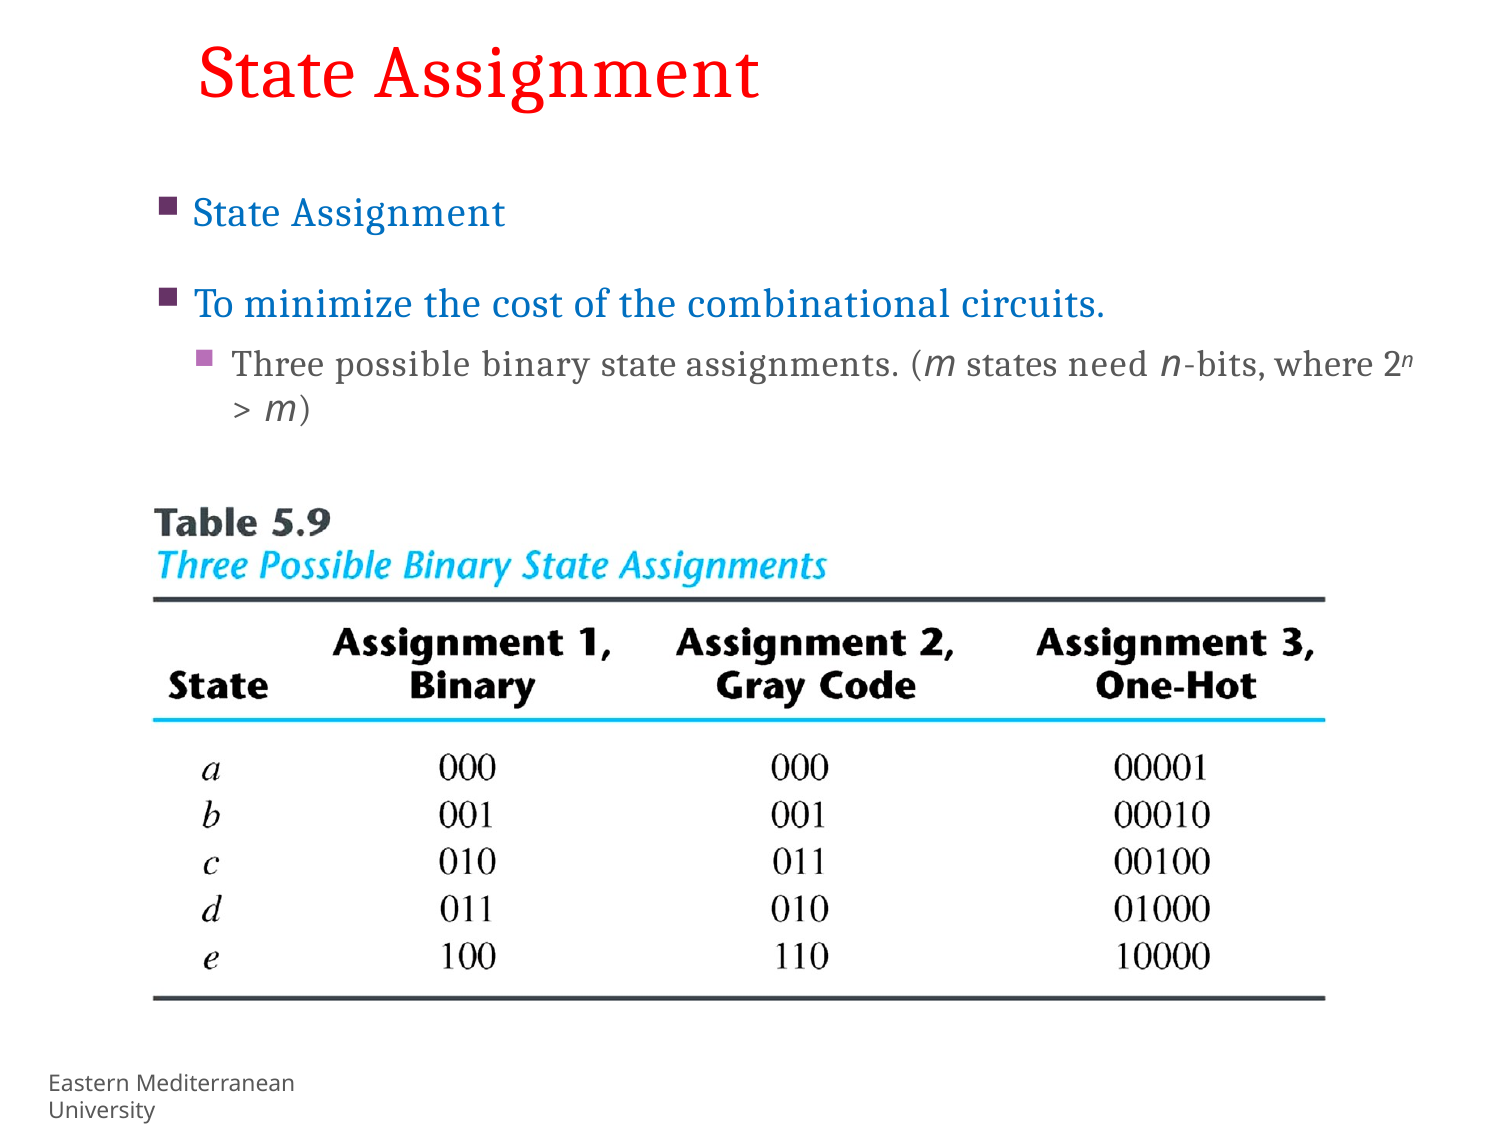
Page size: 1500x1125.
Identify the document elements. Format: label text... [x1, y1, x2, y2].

list State Assignment To minimize the cost of the combinational circuits. Three possible binary state assignments. (m states need n-bits, where 2n > m) [23, 182, 1477, 823]
picture [151, 505, 1328, 1001]
title State Assignment [198, 20, 796, 182]
footer Eastern Mediterranean University [46, 1068, 390, 1125]
